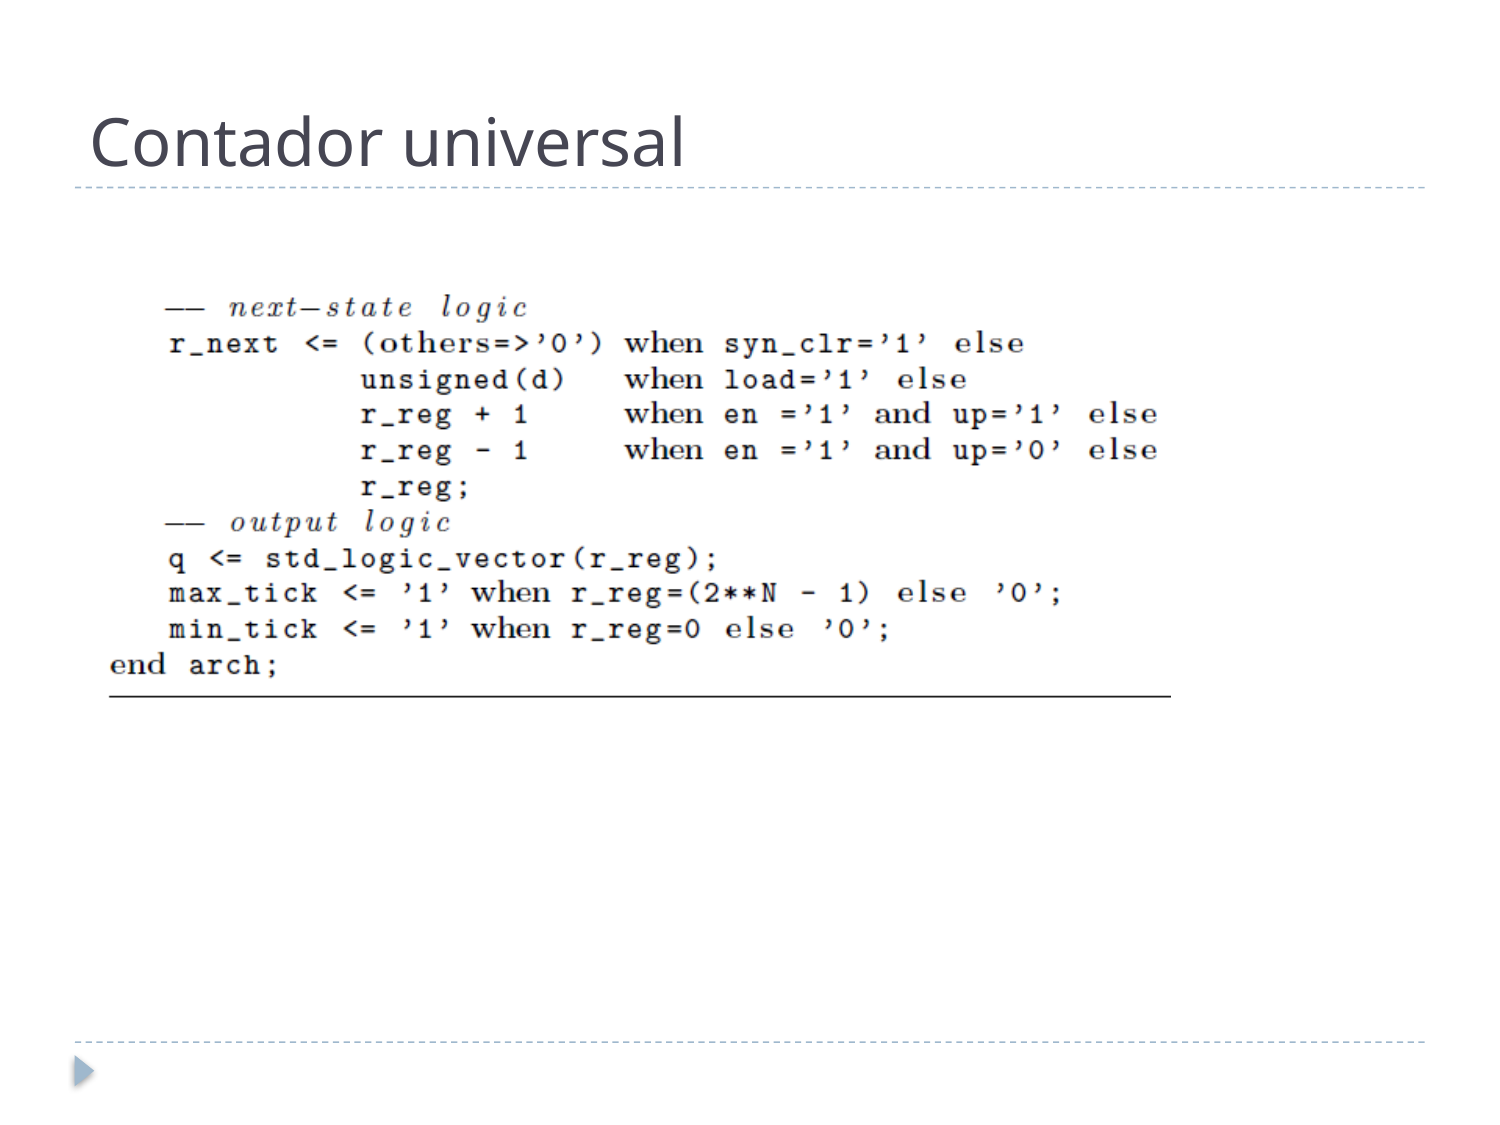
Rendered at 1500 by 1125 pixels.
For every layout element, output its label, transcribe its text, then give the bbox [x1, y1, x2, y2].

title Contador universal [75, 24, 1425, 188]
picture [100, 290, 1171, 715]
